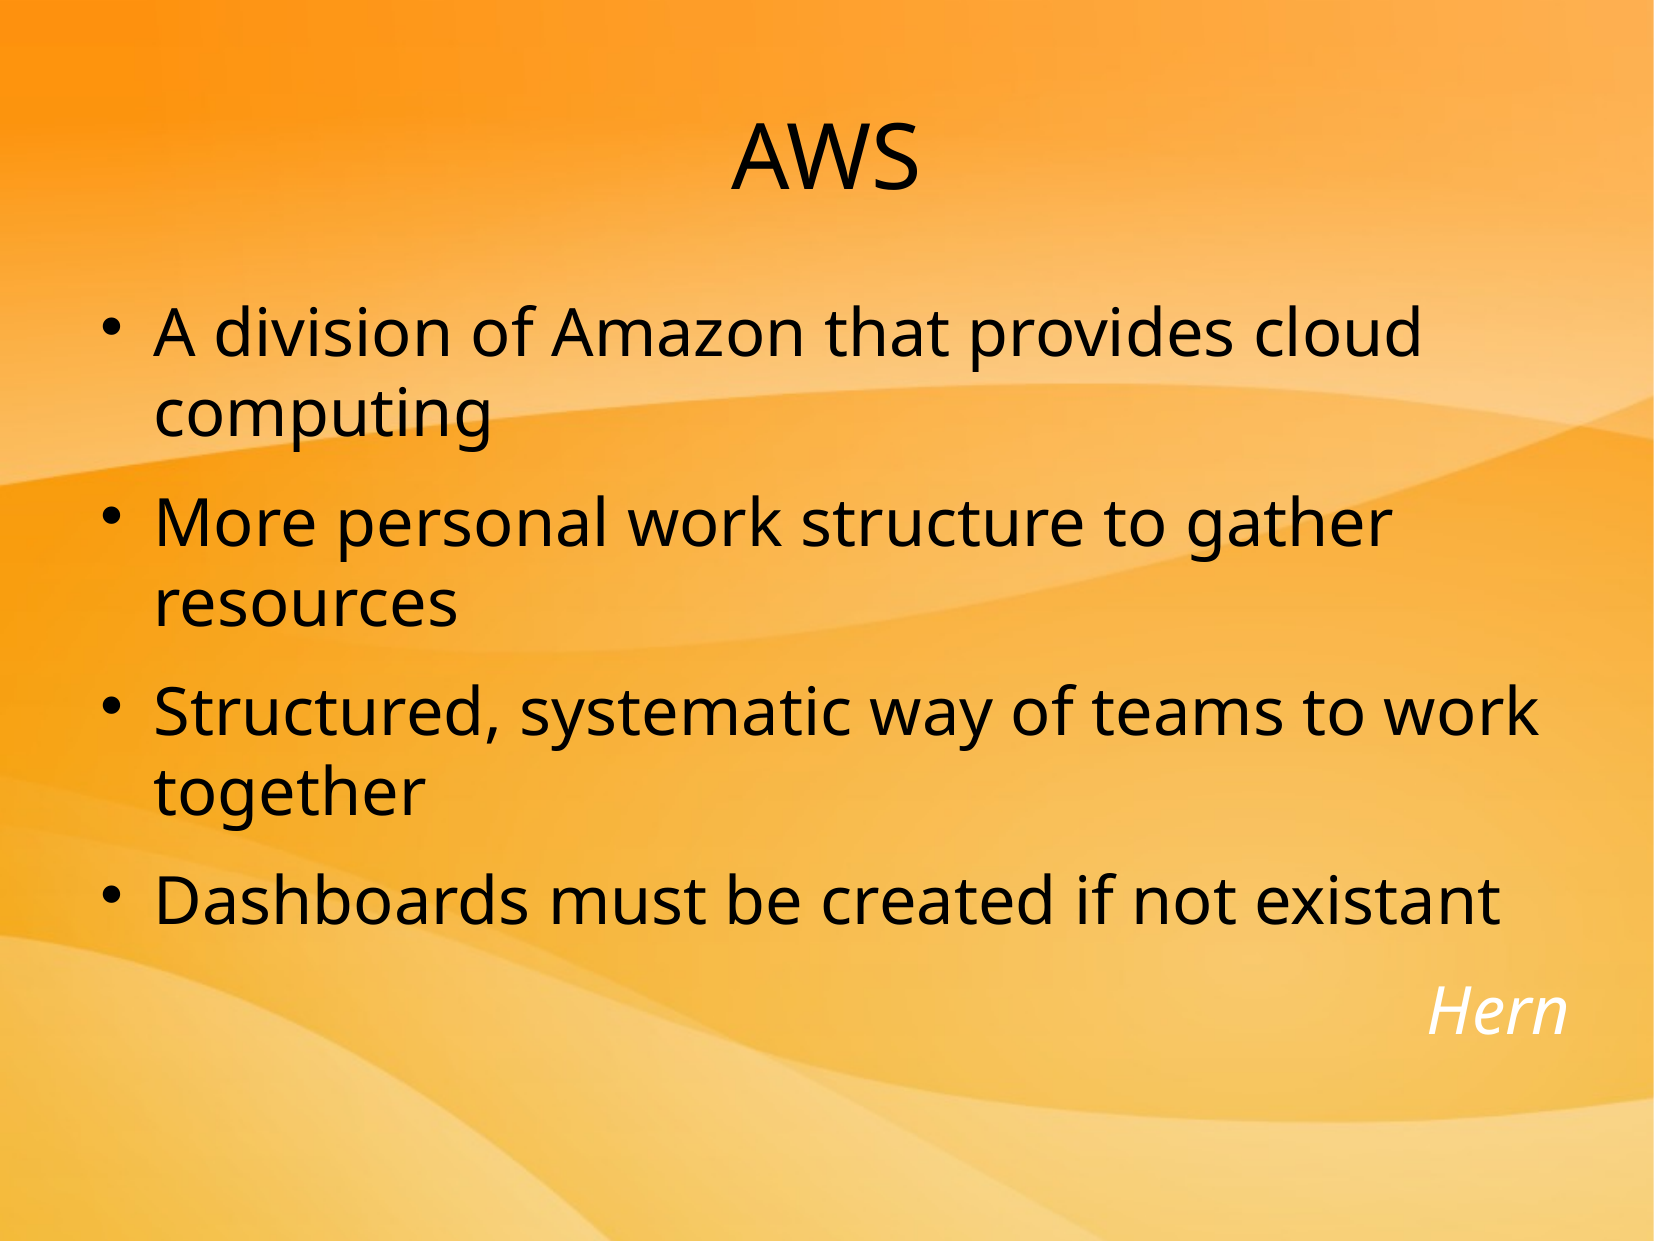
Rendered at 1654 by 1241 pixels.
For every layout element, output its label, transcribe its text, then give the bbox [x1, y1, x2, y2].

text_box A division of Amazon that provides cloud computing More personal work structure to gather resources Structured, systematic way of teams to work together Dashboards must be created if not existant Hern [82, 290, 1571, 1066]
text_box AWS [82, 49, 1571, 257]
picture [0, 0, 1654, 1241]
